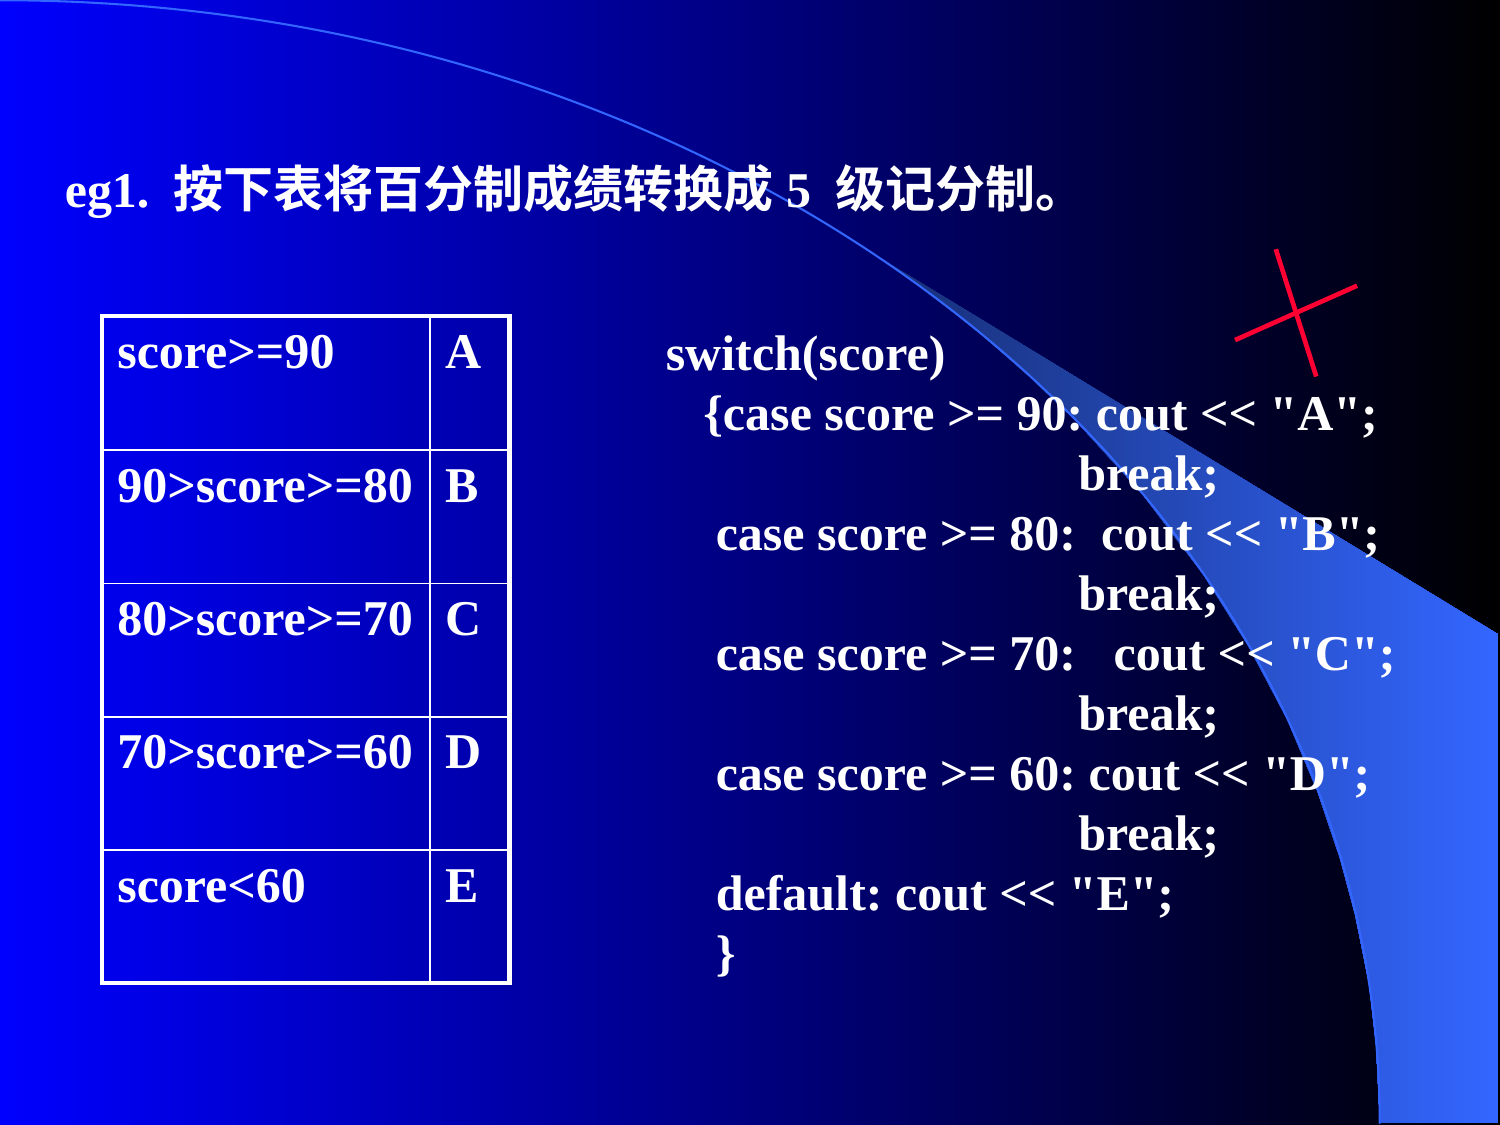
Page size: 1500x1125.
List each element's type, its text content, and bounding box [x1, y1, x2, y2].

text_box eg1. 按下表将百分制成绩转换成5 级记分制。 [50, 149, 1125, 225]
table_cell 70>score>=60 [104, 718, 429, 849]
text_box switch(score) {case score >= 90: cout << "A"; break; case score >= 80: cout << "B"; break; case score >= 70: cout << "C"; break; case score >= 60: cout << "D"; break; default: cout << "E"; } [651, 312, 1463, 988]
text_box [1252, 264, 1340, 362]
table_cell C [431, 584, 507, 716]
table_cell B [431, 451, 507, 583]
table_cell E [431, 851, 507, 981]
table_cell 90>score>=80 [104, 451, 429, 583]
table_cell D [431, 718, 507, 849]
table_cell score<60 [104, 851, 429, 981]
table_header score>=90 [104, 318, 429, 449]
table_cell 80>score>=70 [104, 584, 429, 716]
table_header A [431, 318, 507, 449]
